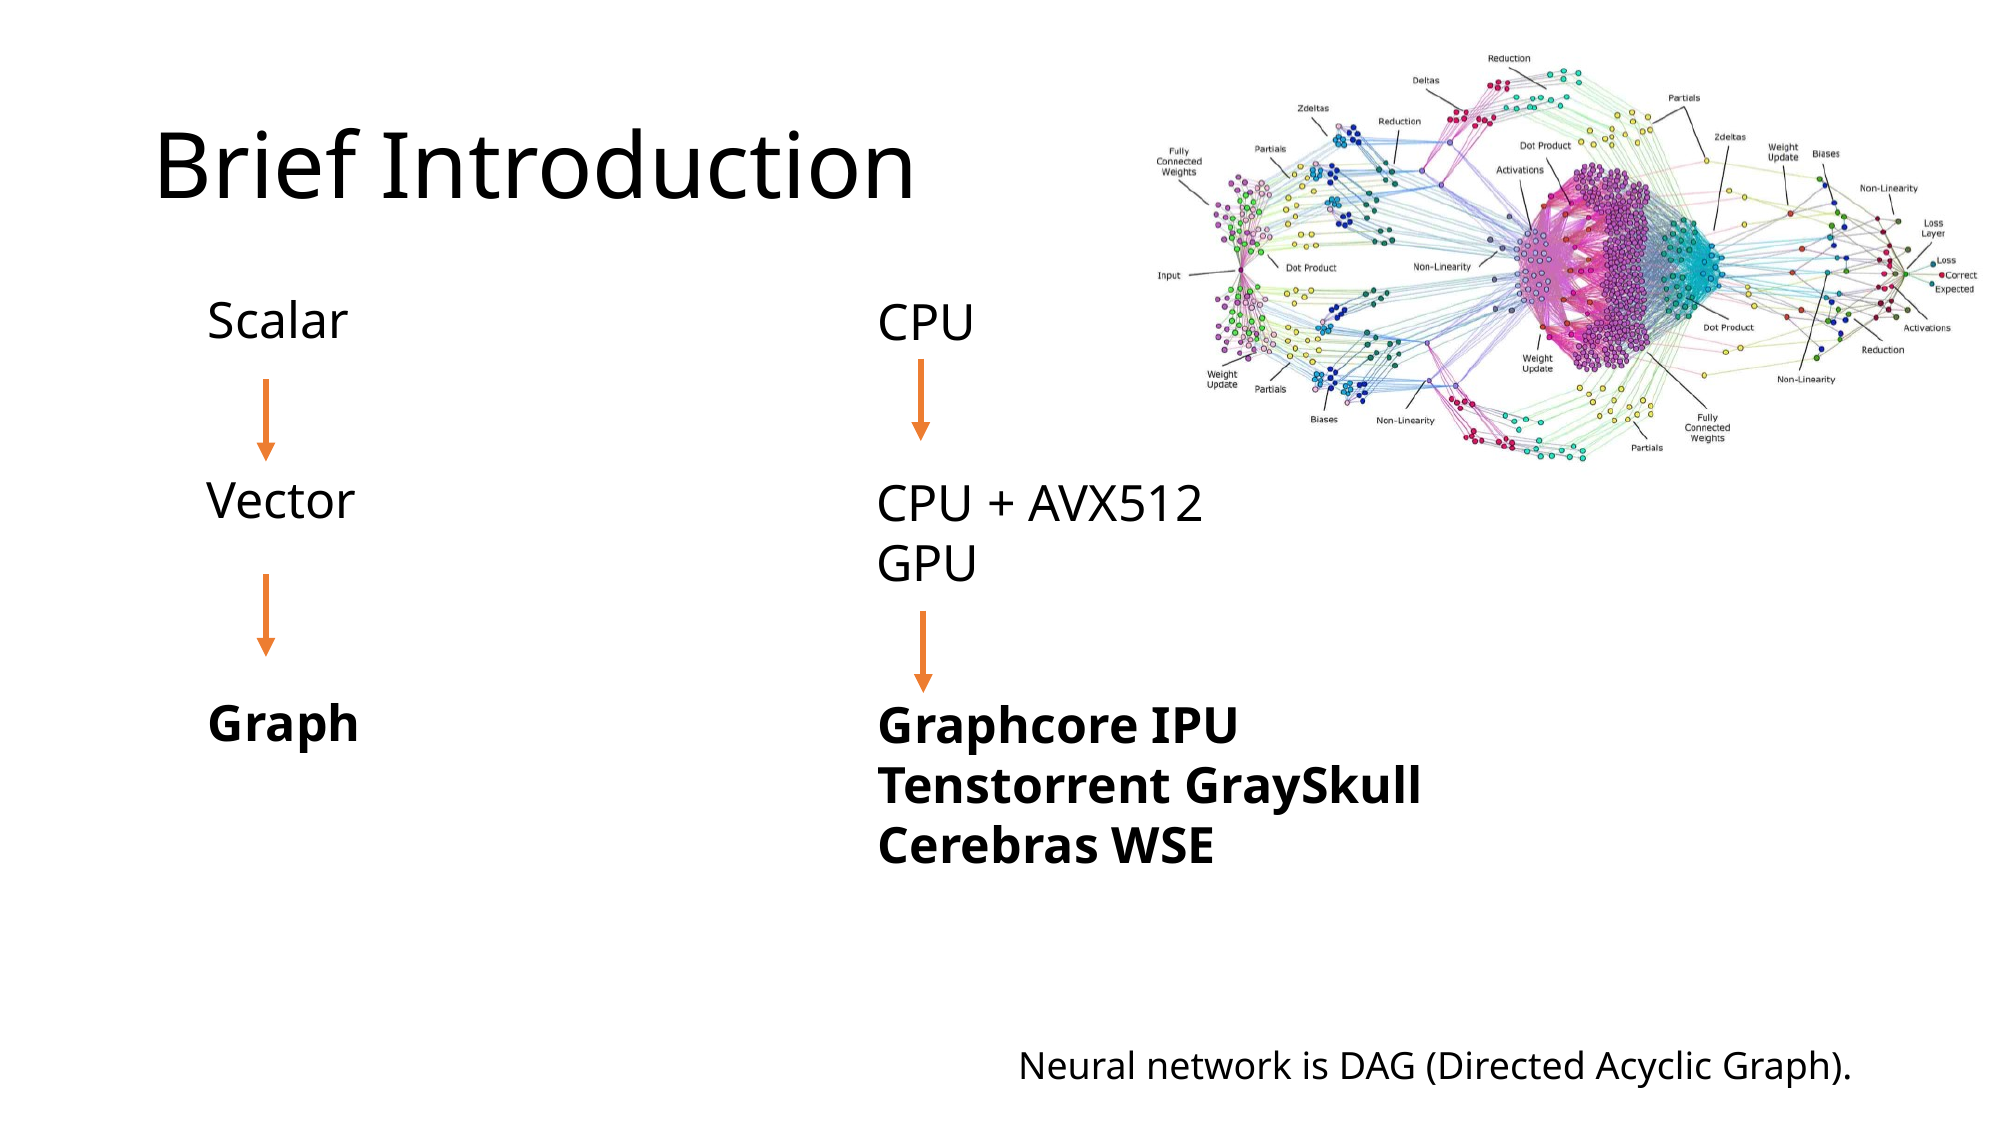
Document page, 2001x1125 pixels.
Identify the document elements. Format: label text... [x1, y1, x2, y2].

text_box Graph [193, 683, 536, 759]
text_box Scalar [193, 280, 422, 356]
text_box Neural network is DAG (Directed Acyclic Graph). [1003, 1034, 1869, 1095]
text_box CPU [863, 282, 1092, 358]
text_box Graphcore IPU Tenstorrent GraySkull Cerebras WSE [863, 685, 1596, 881]
text_box Vector [191, 461, 420, 537]
picture [1149, 42, 1984, 476]
title Brief Introduction [137, 59, 1149, 278]
text_box CPU + AVX512 GPU [861, 463, 1259, 599]
